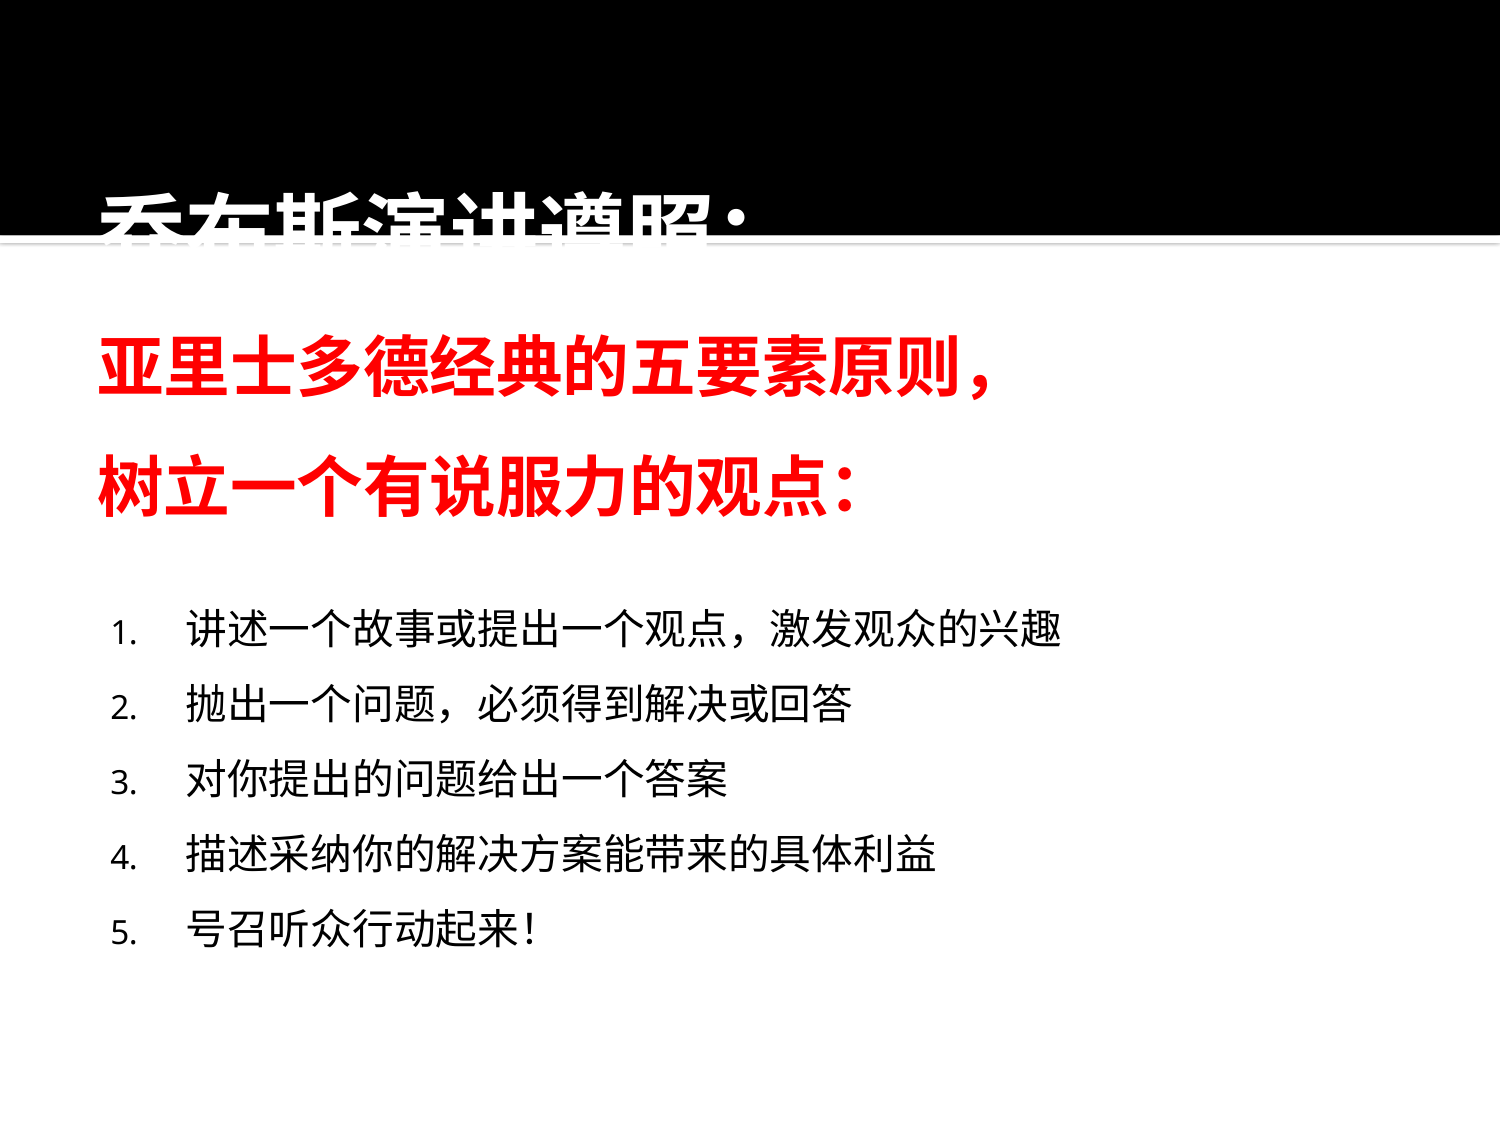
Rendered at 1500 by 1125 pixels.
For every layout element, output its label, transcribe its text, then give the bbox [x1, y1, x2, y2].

title 乔布斯演讲遵照： 亚里士多德经典的五要素原则， 树立一个有说服力的观点： [82, 117, 1407, 622]
list 讲述一个故事或提出一个观点，激发观众的兴趣 抛出一个问题，必须得到解决或回答 对你提出的问题给出一个答案 描述采纳你的解决方案能带来的具体利益 号召听众行动起来！ [82, 622, 1379, 985]
